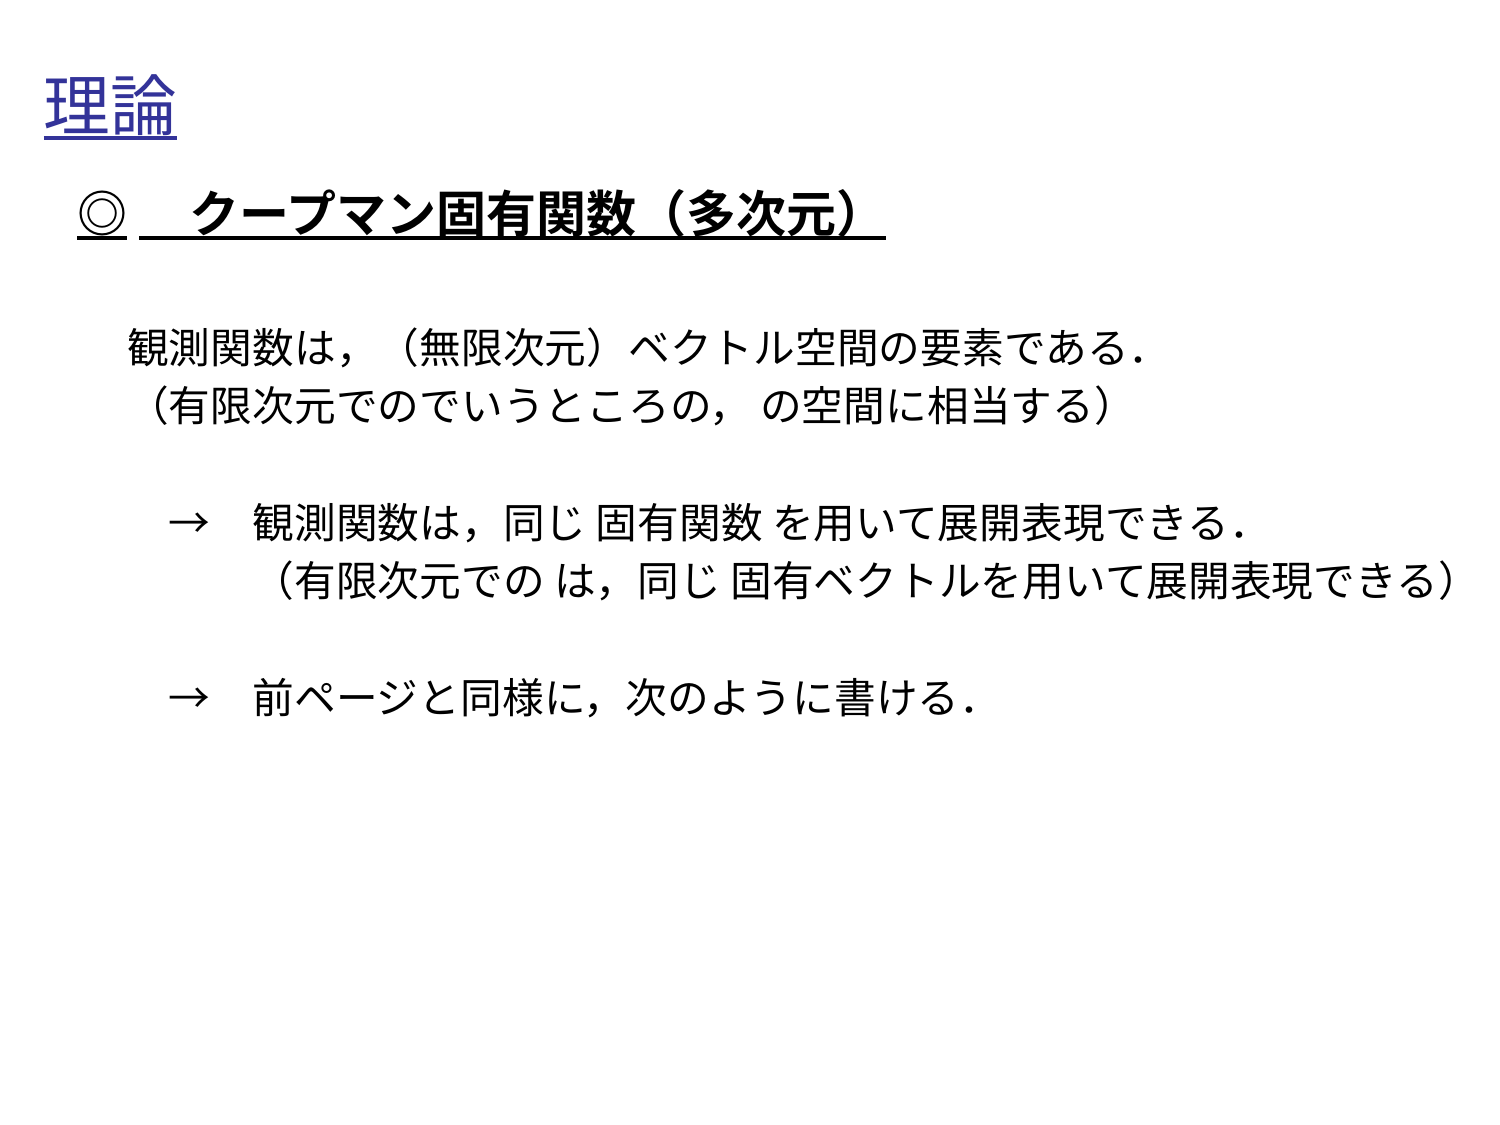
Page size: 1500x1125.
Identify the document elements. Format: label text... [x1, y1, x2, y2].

title 理論 [28, 37, 1472, 152]
text_box ◎ クープマン固有関数（多次元） [62, 174, 1483, 268]
